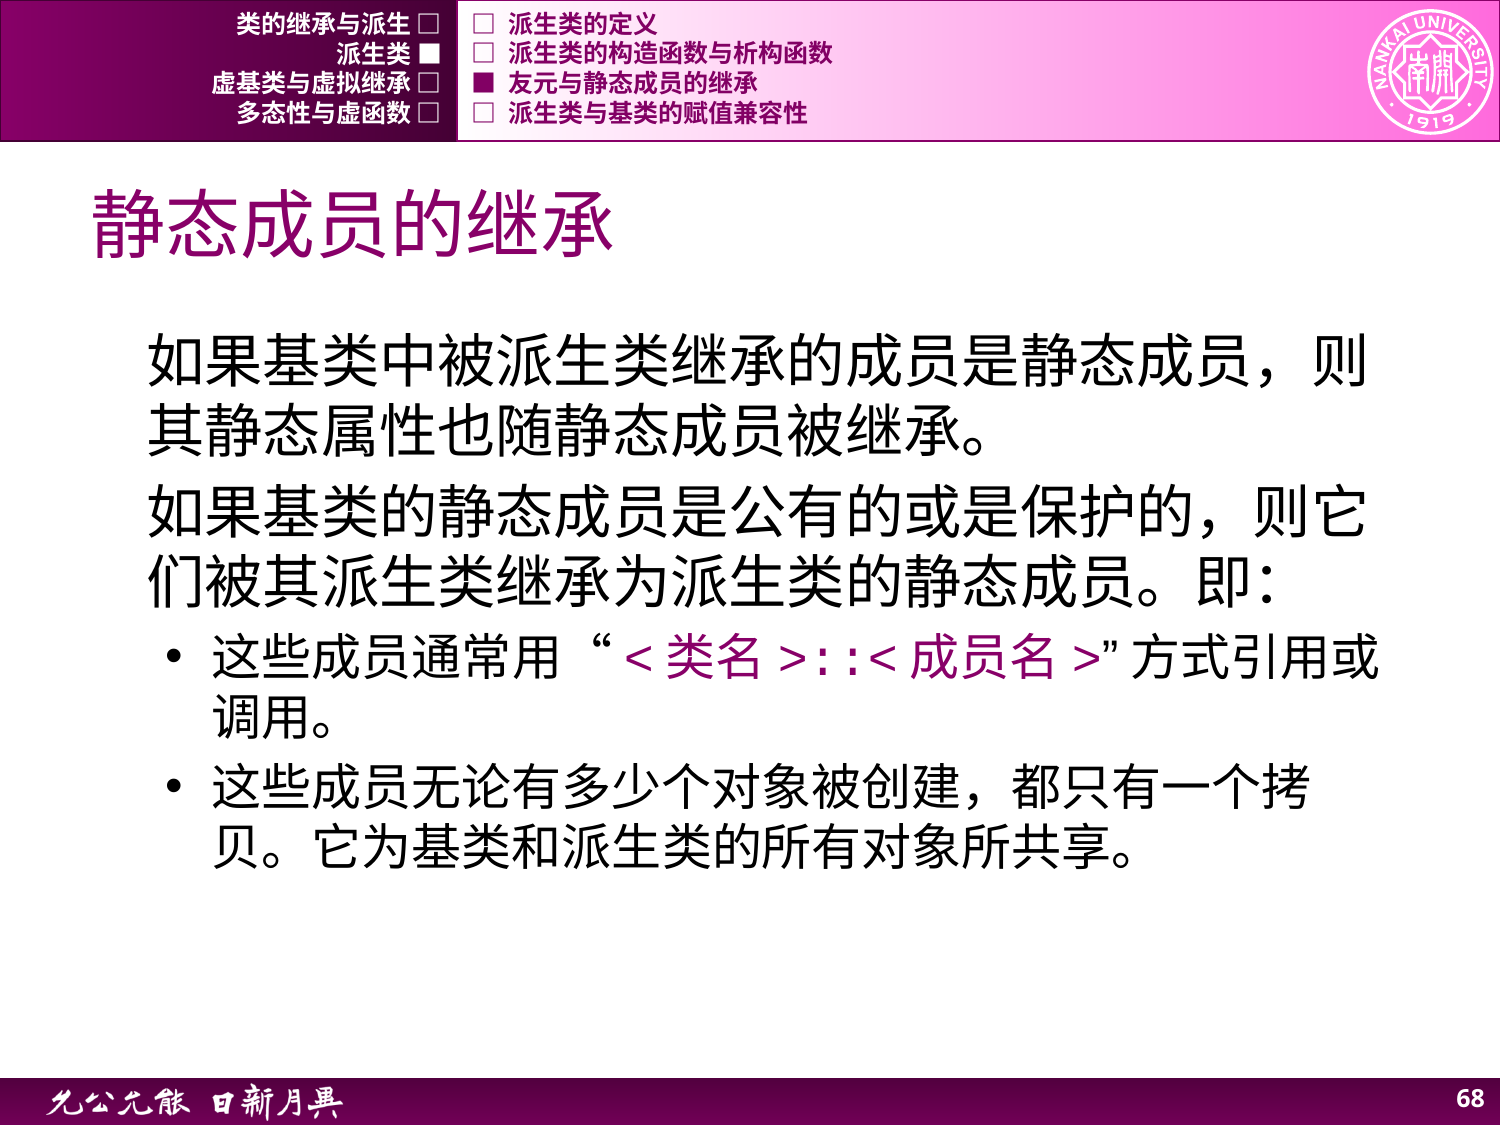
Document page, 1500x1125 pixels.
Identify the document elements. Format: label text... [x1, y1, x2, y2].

text_box □ 派生类的定义 [455, 7, 1361, 36]
text_box 虚基类与虚拟继承 □ [0, 66, 455, 95]
slide_number 67 [1377, 1074, 1500, 1125]
text_box 类的继承与派生 □ [0, 7, 455, 36]
text_box □ 派生类与基类的赋值兼容性 [455, 95, 1361, 129]
list 如果基类中被派生类继承的成员是静态成员，则其静态属性也随静态成员被继承。 如果基类的静态成员是公有的或是保护的，则它们被其派生类继承为派生类的静态成员。即： 这些成员通常用“<类名>::<成员名>”方式引用或调用。 这些成员无论有多少个对象被创建，都只有一个拷贝。它为基类和派生类的所有对象所共享。 [74, 316, 1426, 1055]
text_box □ 派生类的构造函数与析构函数 [455, 36, 1361, 66]
picture [35, 1081, 356, 1122]
text_box 多态性与虚函数 □ [0, 95, 455, 129]
title 静态成员的继承 [74, 163, 1426, 282]
text_box 派生类 ■ [0, 36, 455, 66]
text_box ■ 友元与静态成员的继承 [455, 66, 1361, 95]
